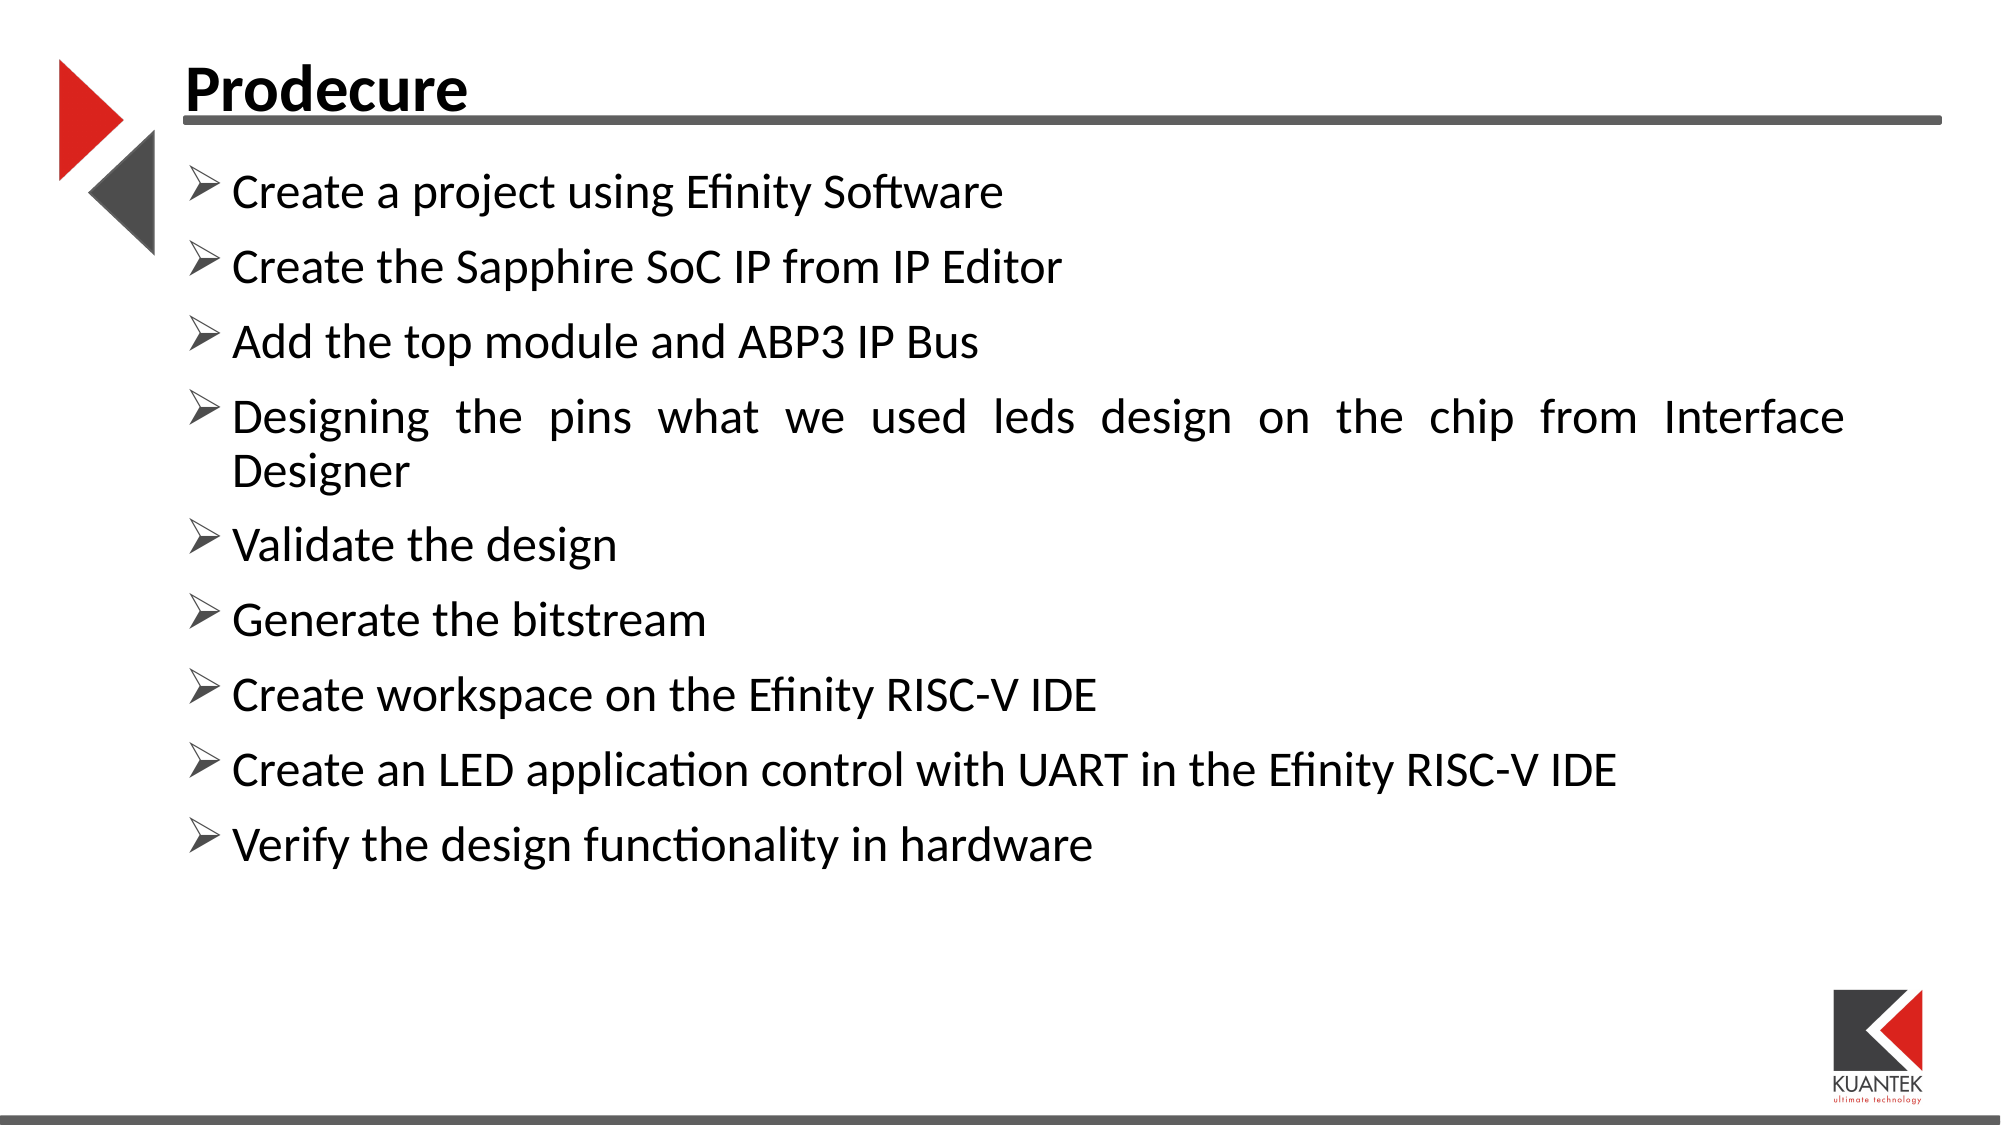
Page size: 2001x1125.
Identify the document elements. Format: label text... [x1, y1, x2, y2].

text_box Prodecure [170, 12, 1671, 134]
picture [59, 59, 124, 181]
picture [1833, 989, 1923, 1105]
list Create a project using Efinity Software Create the Sapphire SoC IP from IP Editor Add the top module and ABP3 IP Bus Designing the pins what we used leds design on the chip from Interface Designer Validate the design Generate the bitstream Create workspace on the Efinity RISC-V IDE Create an LED application control with UART in the Efinity RISC-V IDE Verify the design functionality in hardware [170, 157, 1862, 999]
